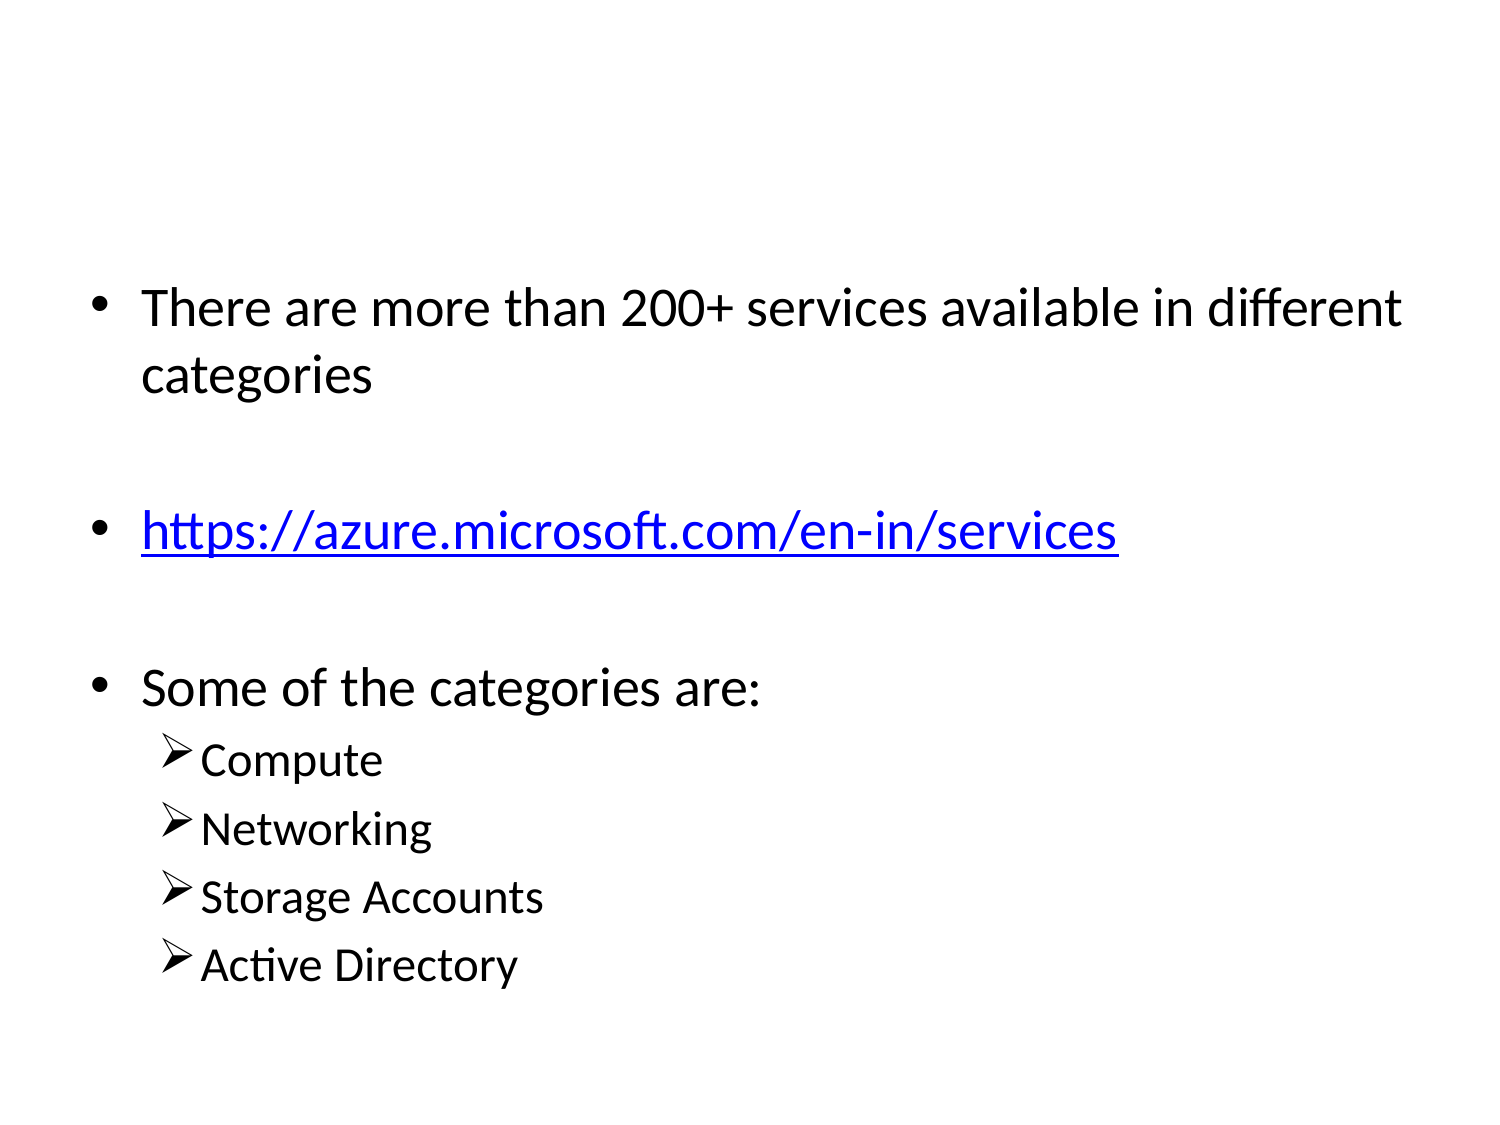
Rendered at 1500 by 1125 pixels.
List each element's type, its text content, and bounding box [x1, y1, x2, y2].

list There are more than 200+ services available in different categories https://azure.microsoft.com/en-in/services Some of the categories are: Compute Networking Storage Accounts Active Directory [75, 262, 1425, 1005]
